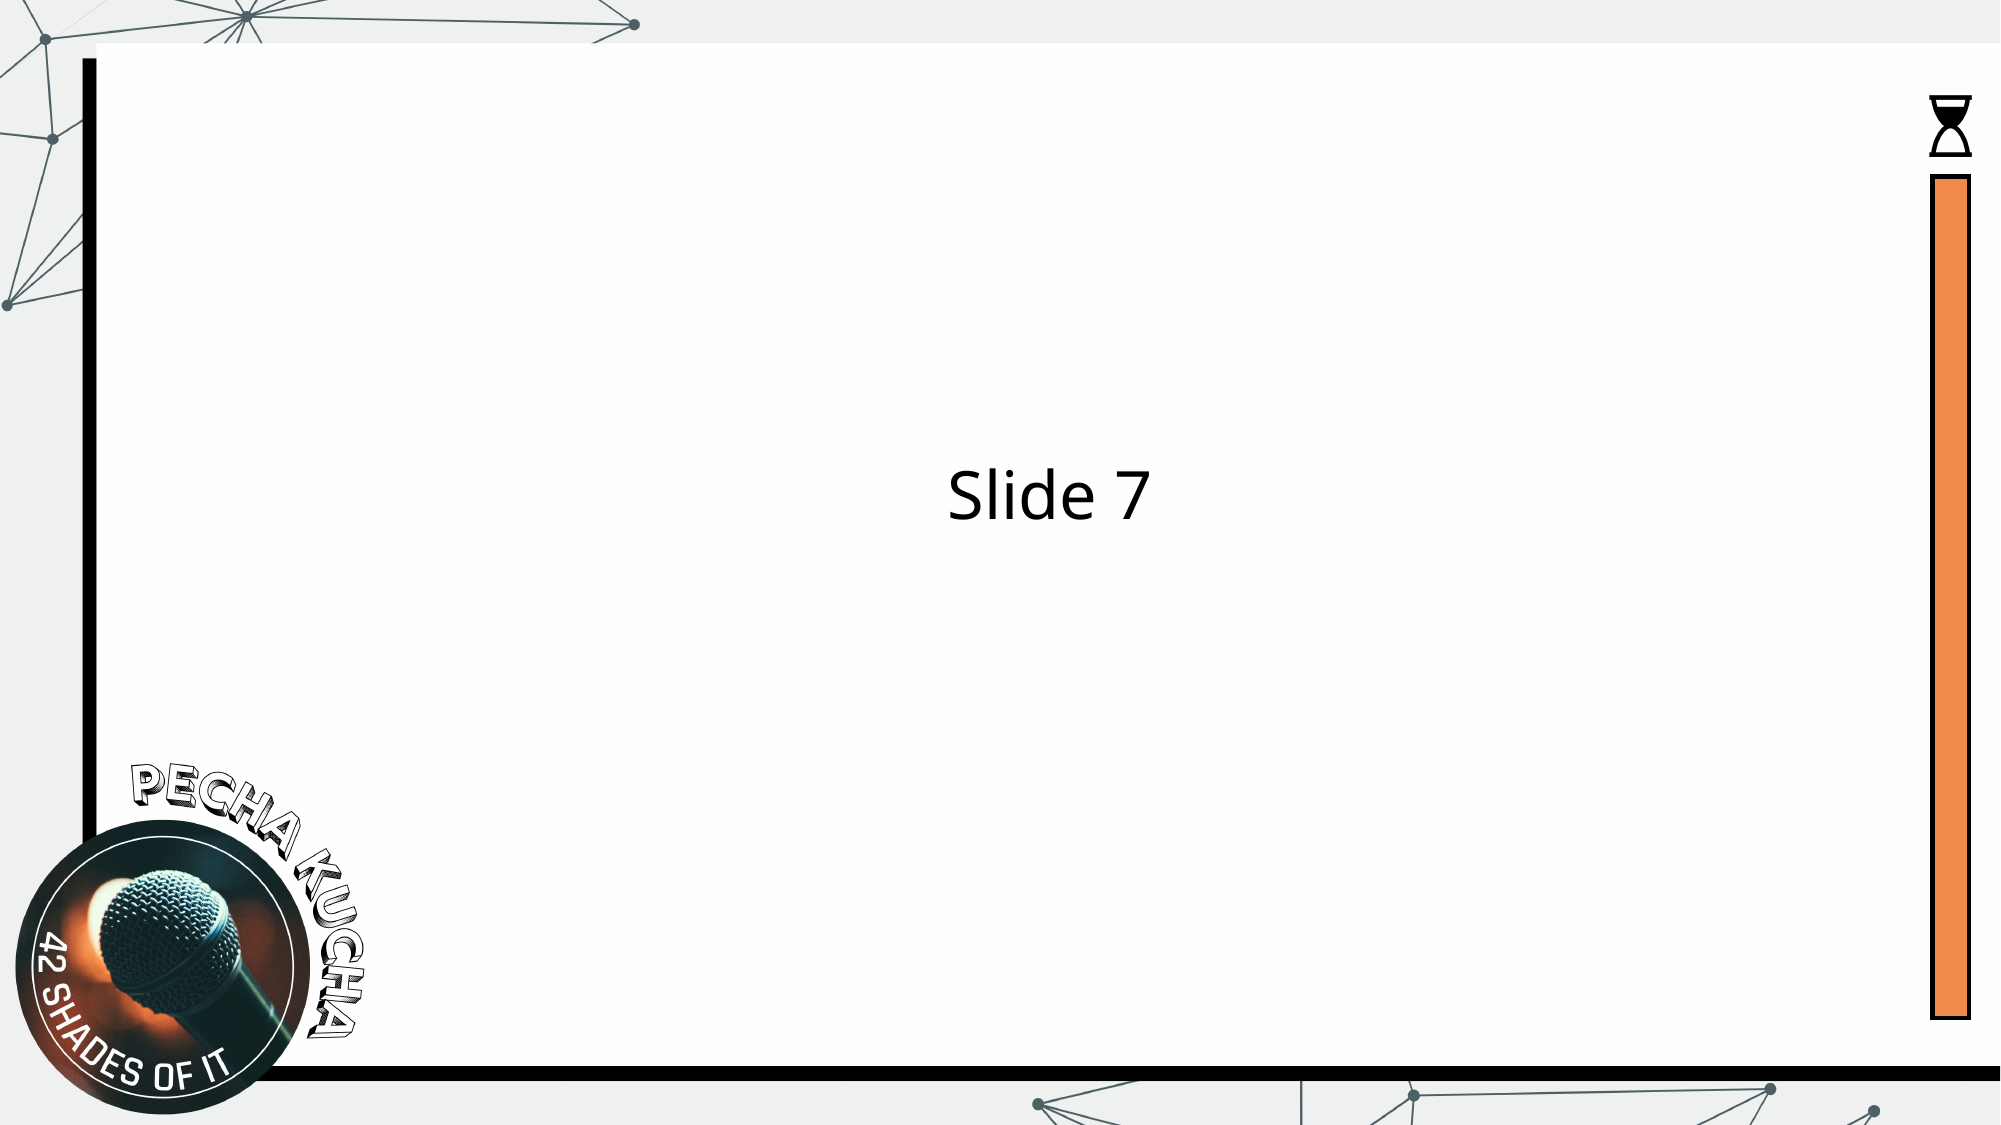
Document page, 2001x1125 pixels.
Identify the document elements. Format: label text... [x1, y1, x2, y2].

text_box Slide 7 [300, 441, 1801, 542]
picture [0, 0, 2001, 1125]
text_box [1931, 175, 1970, 1019]
